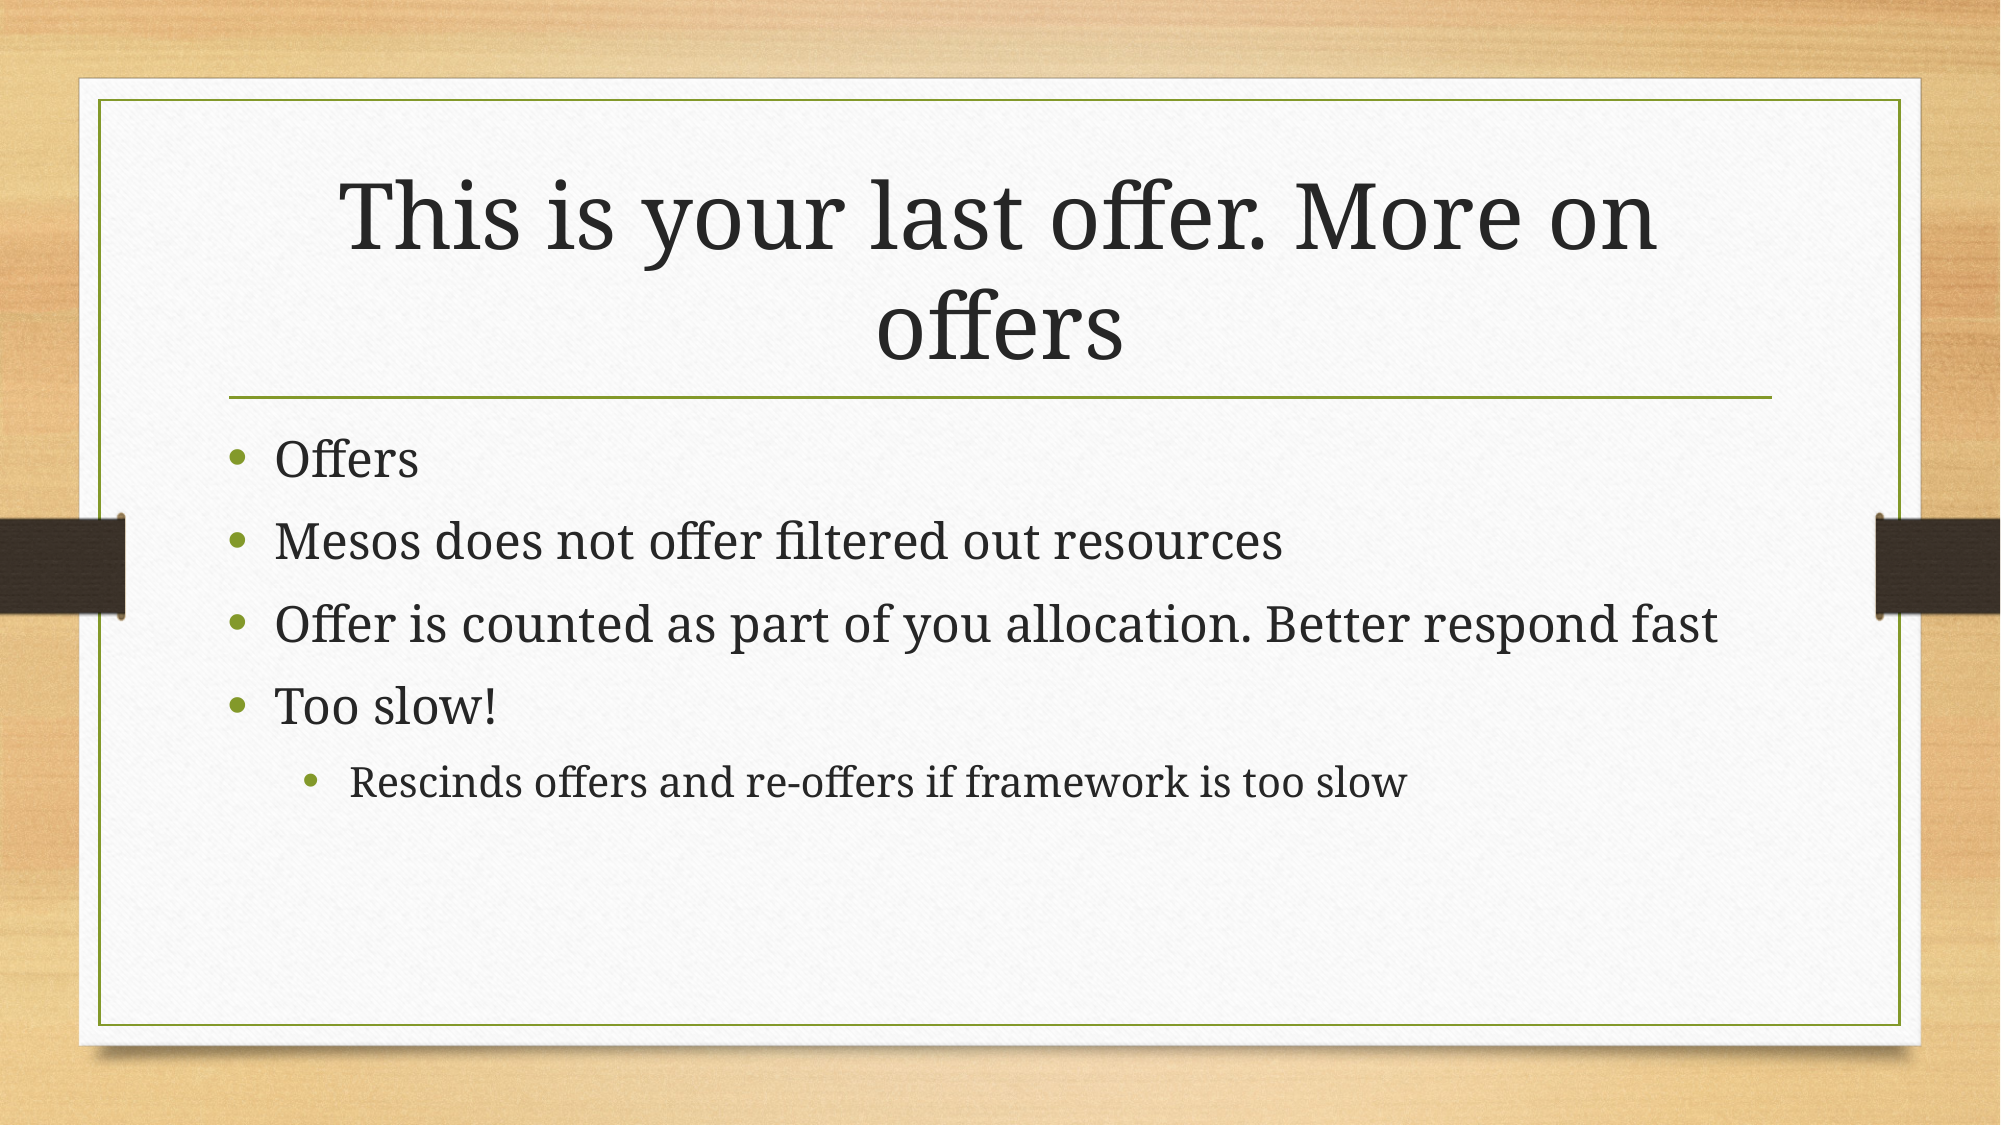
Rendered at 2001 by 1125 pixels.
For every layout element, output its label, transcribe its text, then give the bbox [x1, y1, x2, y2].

title This is your last offer. More on offers [212, 161, 1788, 375]
list Offers Mesos does not offer filtered out resources Offer is counted as part of you allocation. Better respond fast Too slow! Rescinds offers and re-offers if framework is too slow [212, 419, 1788, 964]
picture [0, 0, 2001, 1125]
